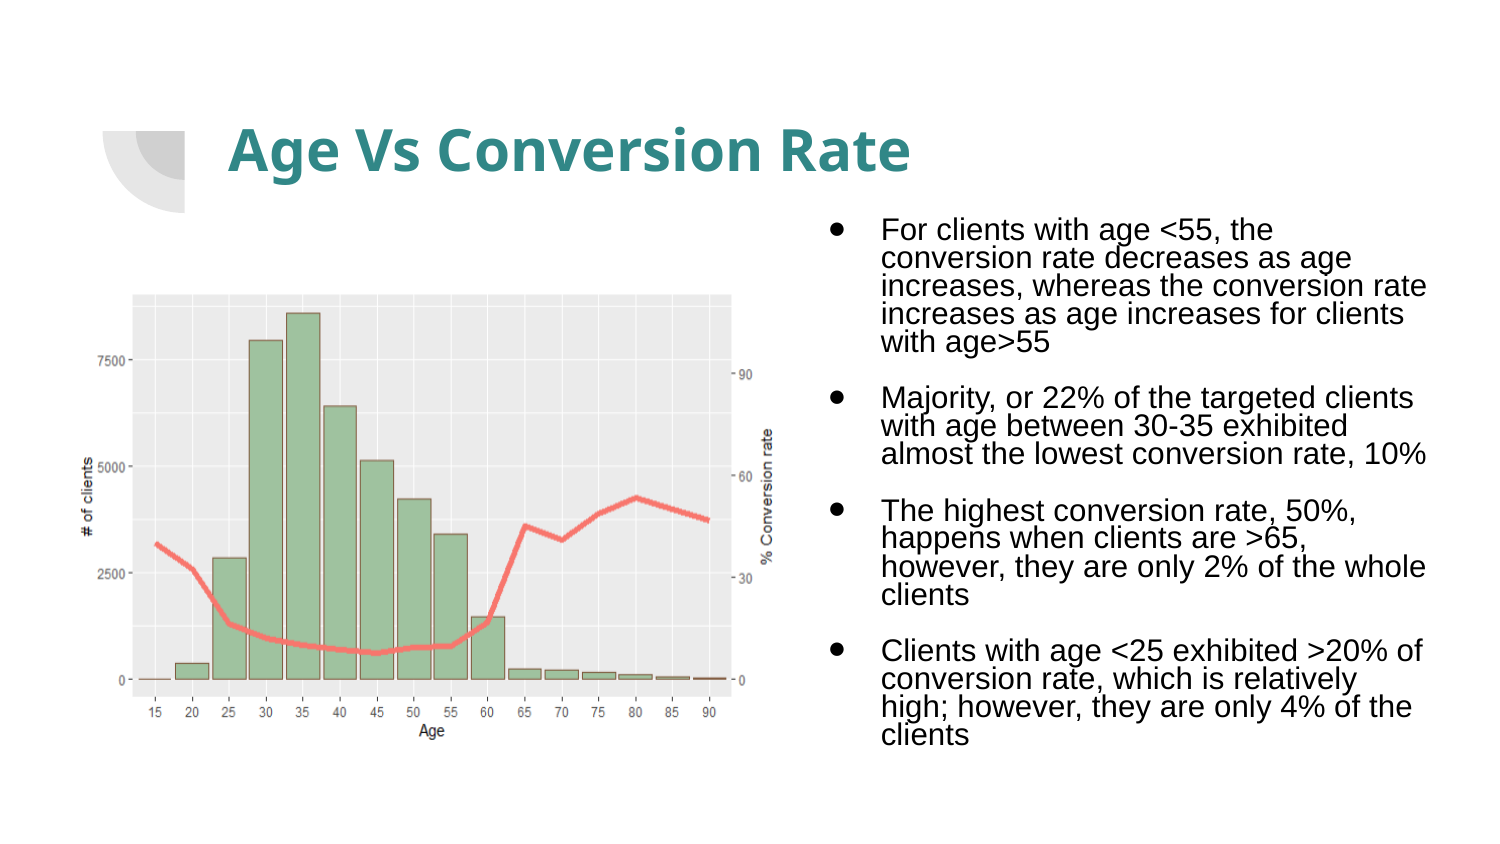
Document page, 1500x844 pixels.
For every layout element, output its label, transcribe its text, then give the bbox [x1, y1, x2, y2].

picture [74, 290, 792, 750]
title Age Vs Conversion Rate [213, 98, 1368, 263]
list For clients with age <55, the conversion rate decreases as age increases, whereas the conversion rate increases as age increases for clients with age>55 Majority, or 22% of the targeted clients with age between 30-35 exhibited almost the lowest conversion rate, 10% The highest conversion rate, 50%, happens when clients are >65, however, they are only 2% of the whole clients Clients with age <25 exhibited >20% of conversion rate, which is relatively high; however, they are only 4% of the clients [790, 219, 1449, 750]
